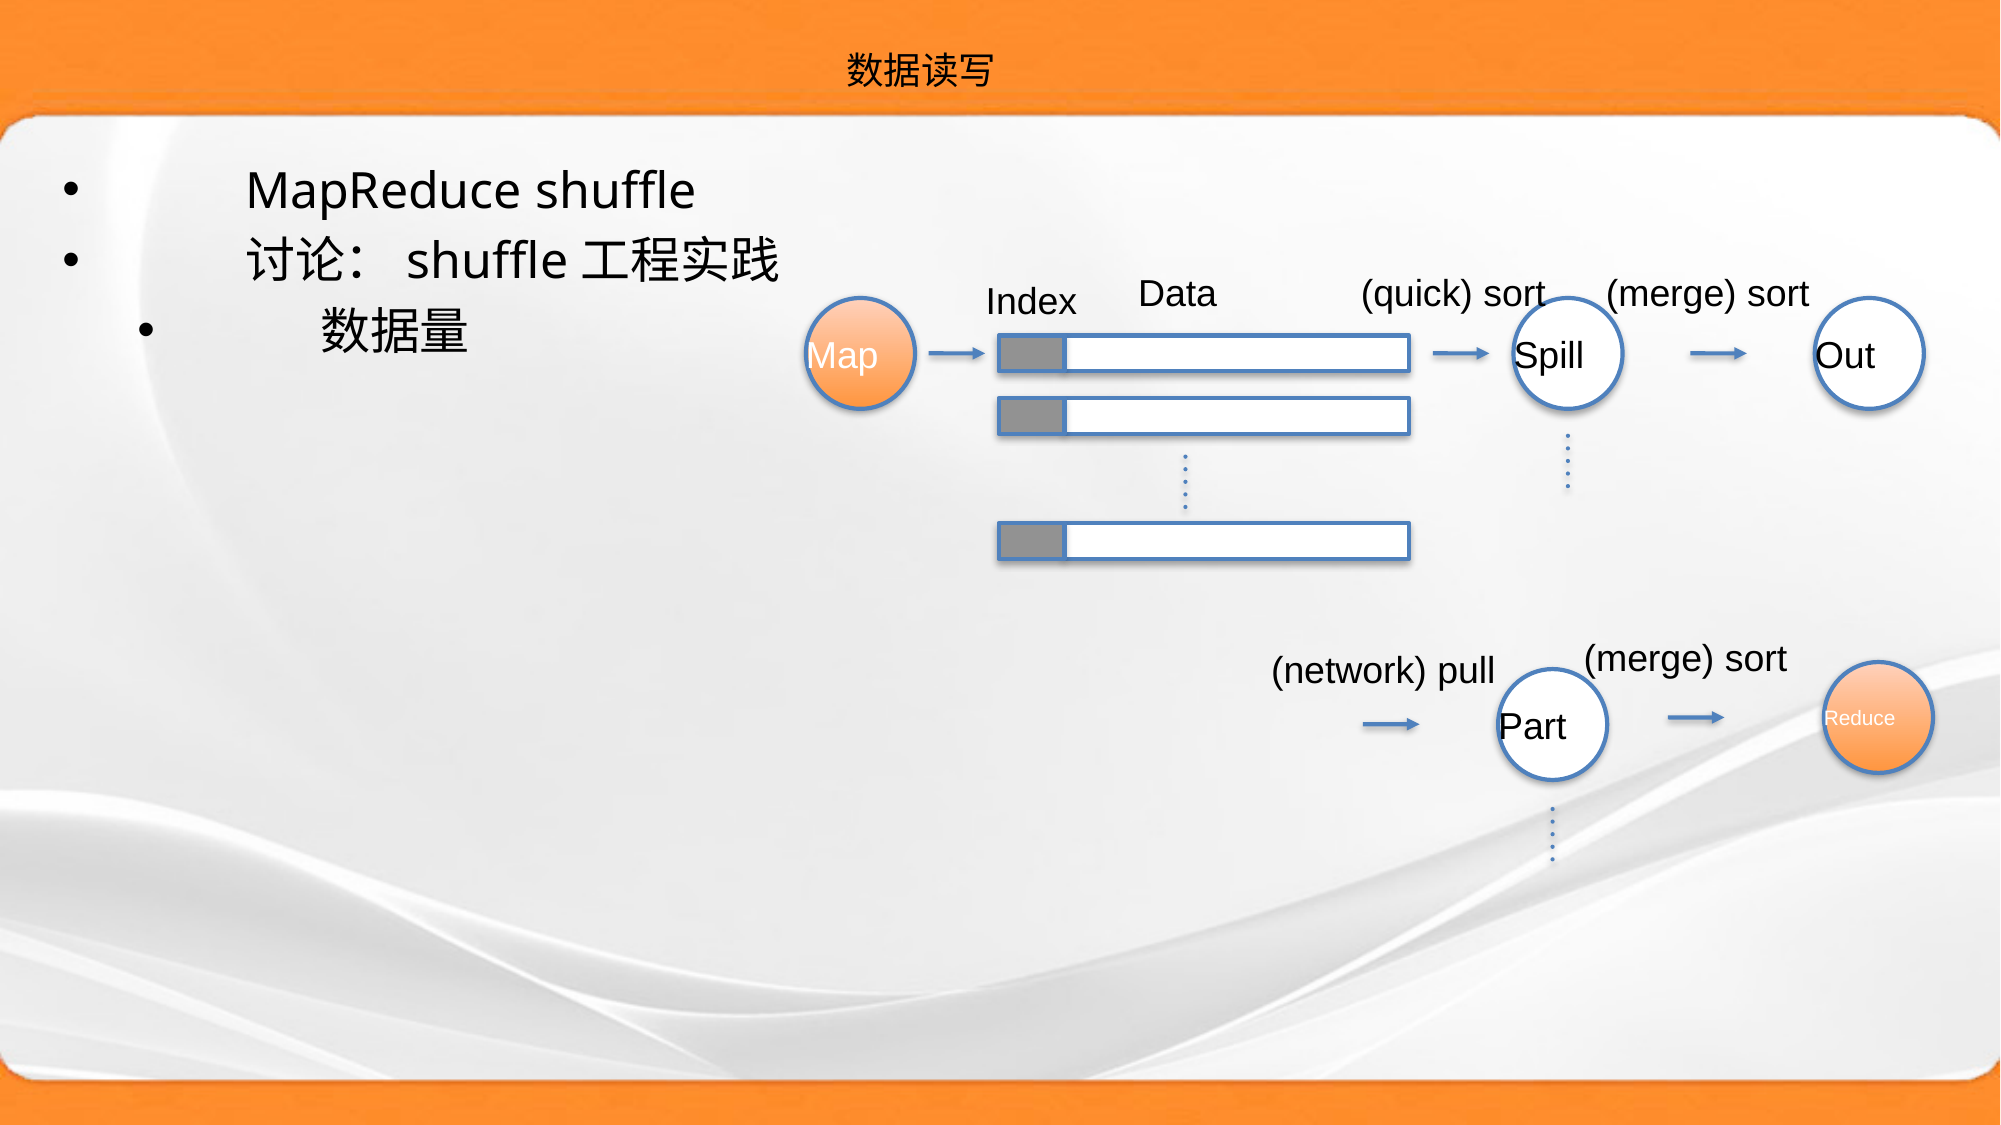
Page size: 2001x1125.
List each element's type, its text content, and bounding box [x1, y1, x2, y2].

text_box [1667, 711, 1725, 724]
text_box (merge) sort [1605, 269, 1811, 315]
title 数据读写 [54, 0, 1788, 141]
text_box [928, 347, 986, 360]
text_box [1513, 297, 1623, 410]
text_box Index [978, 269, 1085, 330]
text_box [1814, 297, 1925, 410]
picture [0, 0, 2001, 1125]
text_box (quick) sort [1360, 269, 1547, 315]
text_box [998, 522, 1065, 559]
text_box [1823, 661, 1934, 774]
text_box Data [1138, 269, 1218, 315]
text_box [1497, 668, 1608, 781]
text_box (network) pull [1271, 645, 1496, 691]
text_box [805, 297, 916, 410]
text_box [1432, 347, 1490, 360]
list MapReduce shuffle 讨论：shuffle工程实践 数据量 [54, 150, 1946, 974]
text_box (merge) sort [1583, 633, 1788, 679]
text_box [1065, 397, 1409, 434]
text_box [1065, 522, 1409, 559]
text_box [1690, 347, 1747, 360]
text_box [1066, 335, 1409, 372]
text_box [998, 335, 1065, 372]
text_box [1362, 718, 1420, 731]
text_box [998, 397, 1065, 434]
